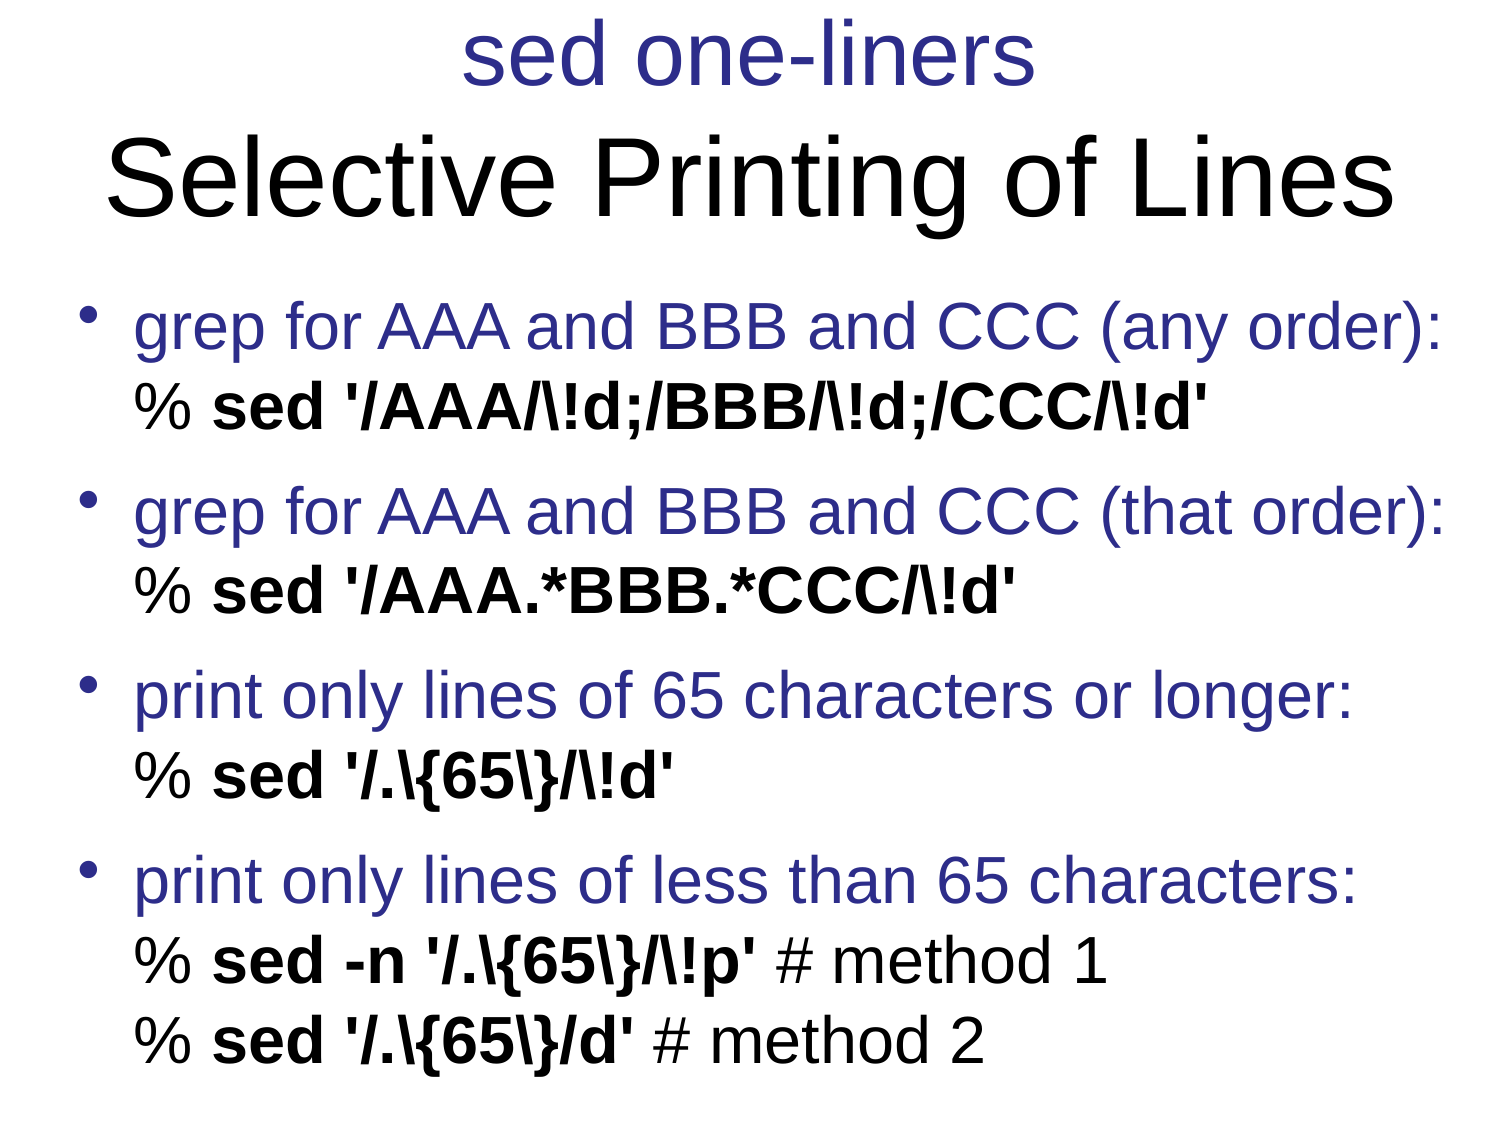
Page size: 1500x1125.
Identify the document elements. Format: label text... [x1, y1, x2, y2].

list grep for AAA and BBB and CCC (any order): % sed '/AAA/\!d;/BBB/\!d;/CCC/\!d' grep for AAA and BBB and CCC (that order): % sed '/AAA.*BBB.*CCC/\!d' print only lines of 65 characters or longer: % sed '/.\{65\}/\!d' print only lines of less than 65 characters: % sed -n '/.\{65\}/\!p' # method 1 % sed '/.\{65\}/d' # method 2 [62, 274, 1483, 1101]
title sed one-liners Selective Printing of Lines [74, 0, 1426, 233]
